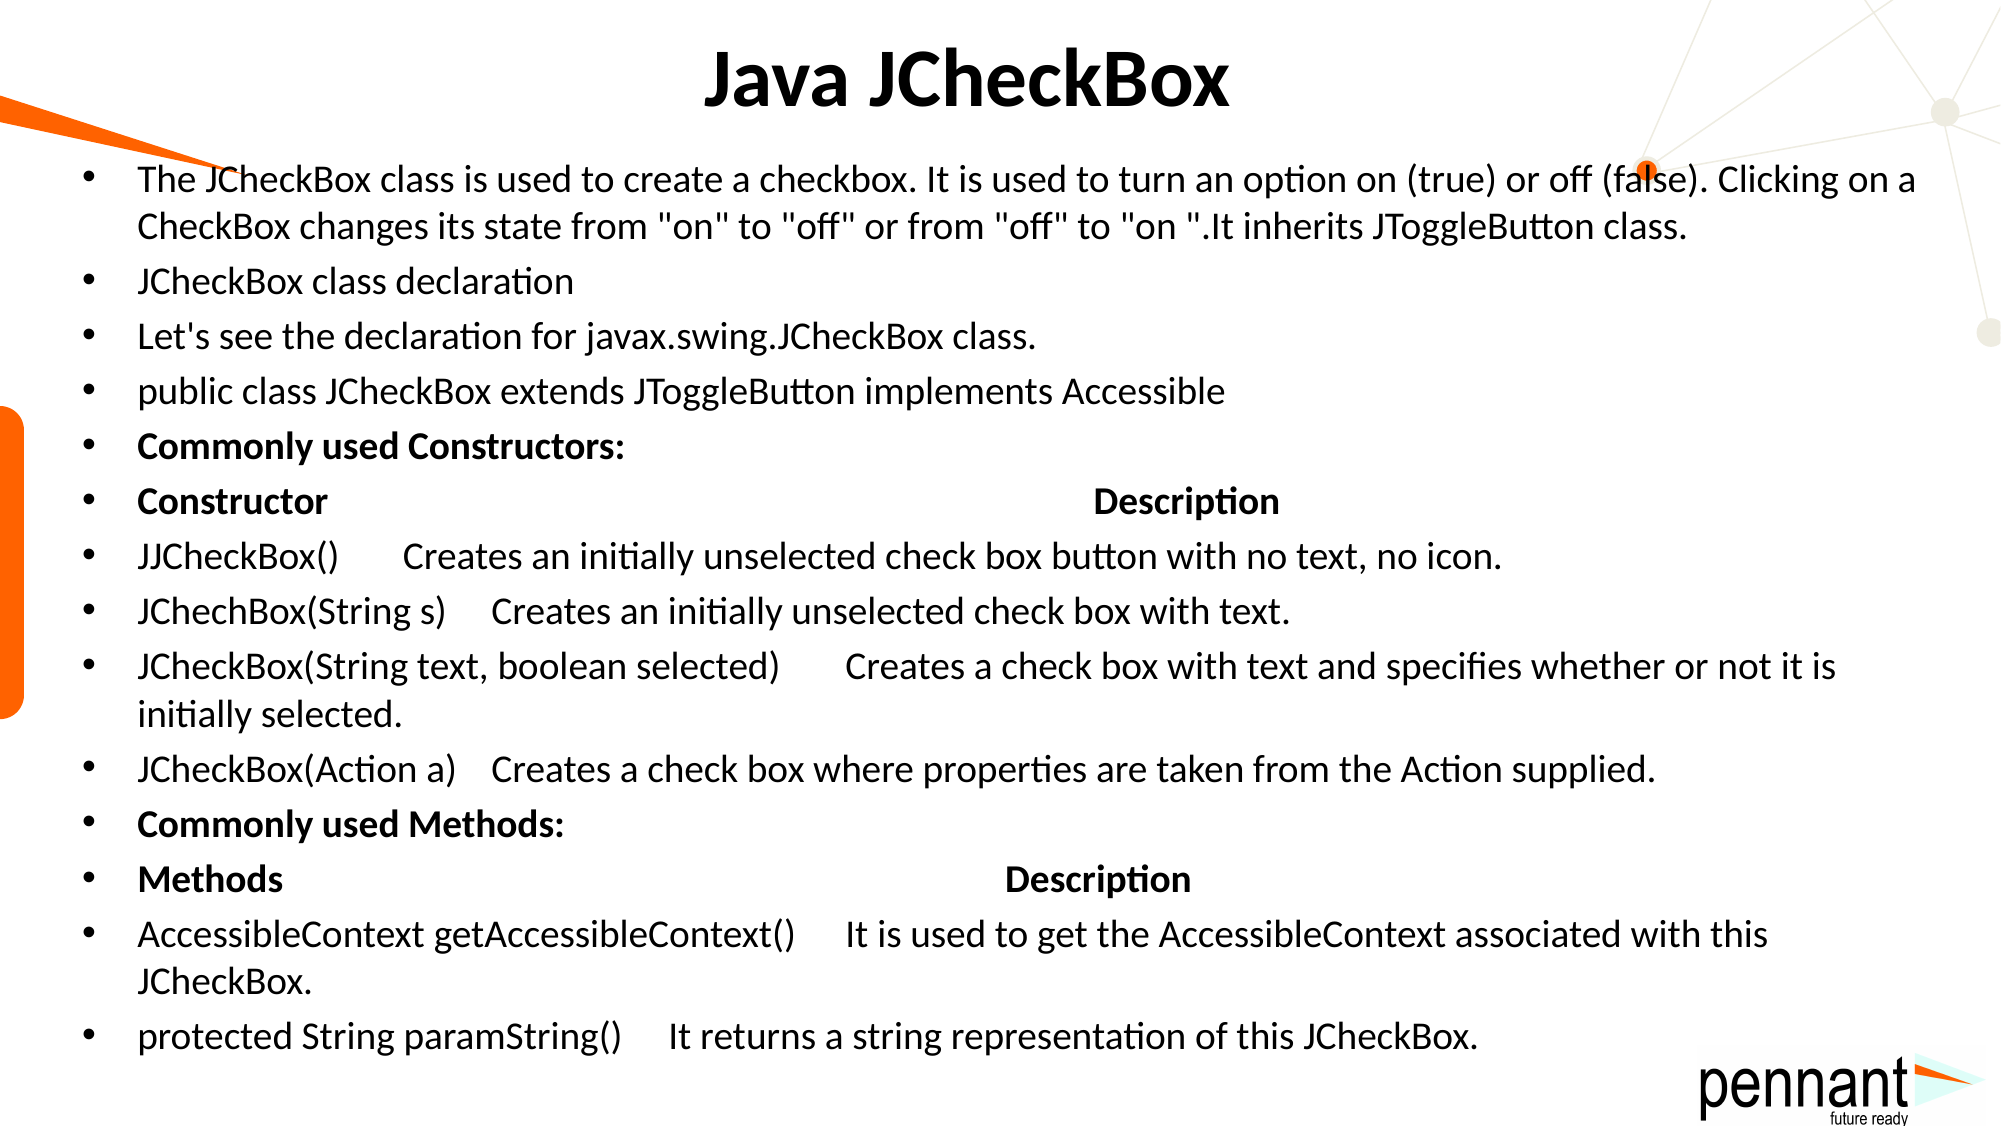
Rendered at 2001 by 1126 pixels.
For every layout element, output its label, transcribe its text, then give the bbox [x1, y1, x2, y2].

picture [1697, 1045, 1986, 1126]
list The JCheckBox class is used to create a checkbox. It is used to turn an option on (true) or off (false). Clicking on a CheckBox changes its state from "on" to "off" or from "off" to "on ".It inherits JToggleButton class. JCheckBox class declaration Let's see the declaration for javax.swing.JCheckBox class. public class JCheckBox extends JToggleButton implements Accessible Commonly used Constructors: Constructor Description JJCheckBox() Creates an initially unselected check box button with no text, no icon. JChechBox(String s) Creates an initially unselected check box with text. JCheckBox(String text, boolean selected) Creates a check box with text and specifies whether or not it is initially selected. JCheckBox(Action a) Creates a check box where properties are taken from the Action supplied. Commonly used Methods: Methods Description AccessibleContext getAccessibleContext() It is used to get the AccessibleContext associated with this JCheckBox. protected String paramString() It returns a string representation of this JCheckBox. [67, 145, 1966, 1069]
title Java JCheckBox [67, 25, 1868, 121]
